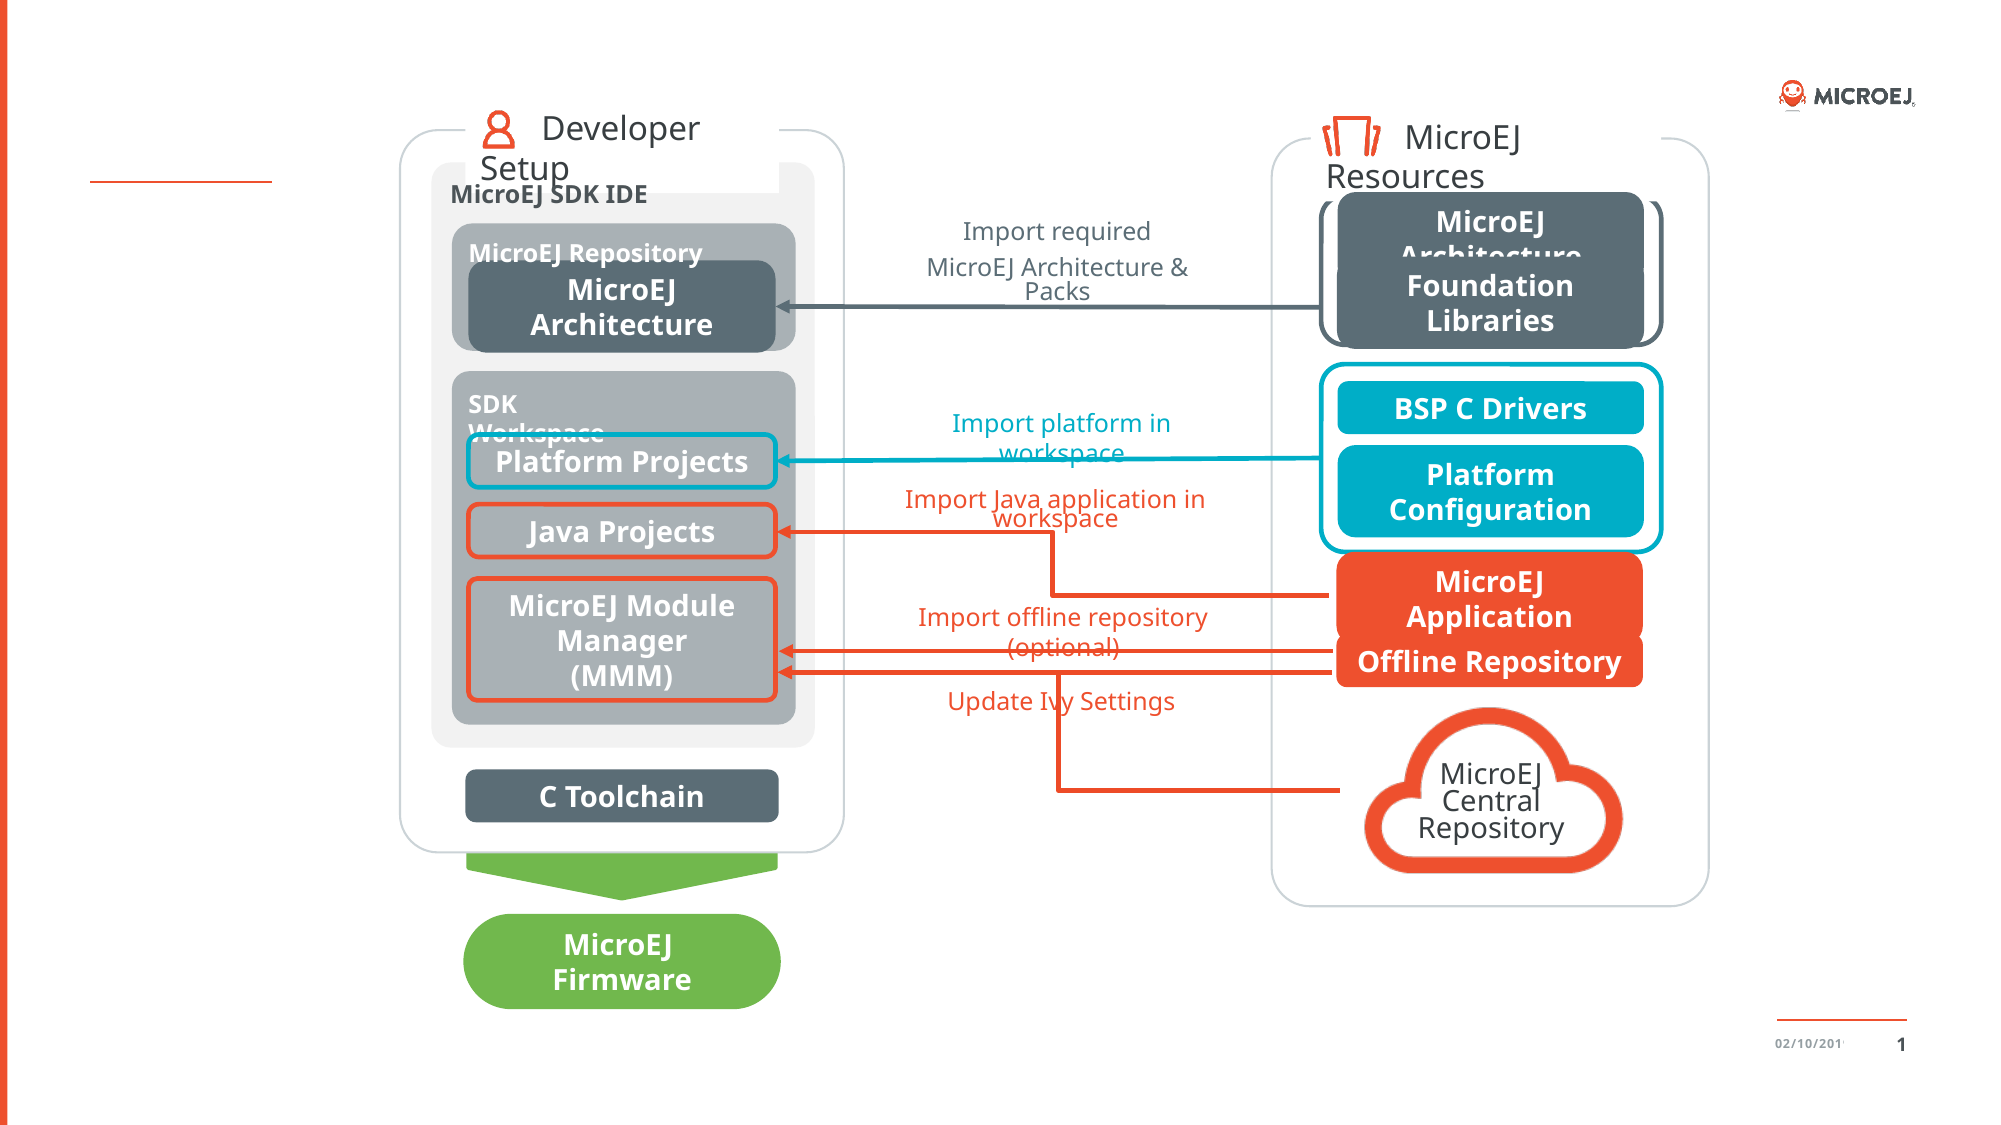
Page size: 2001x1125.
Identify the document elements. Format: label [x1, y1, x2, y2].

picture [1777, 78, 1917, 113]
text_box [399, 96, 1709, 1024]
